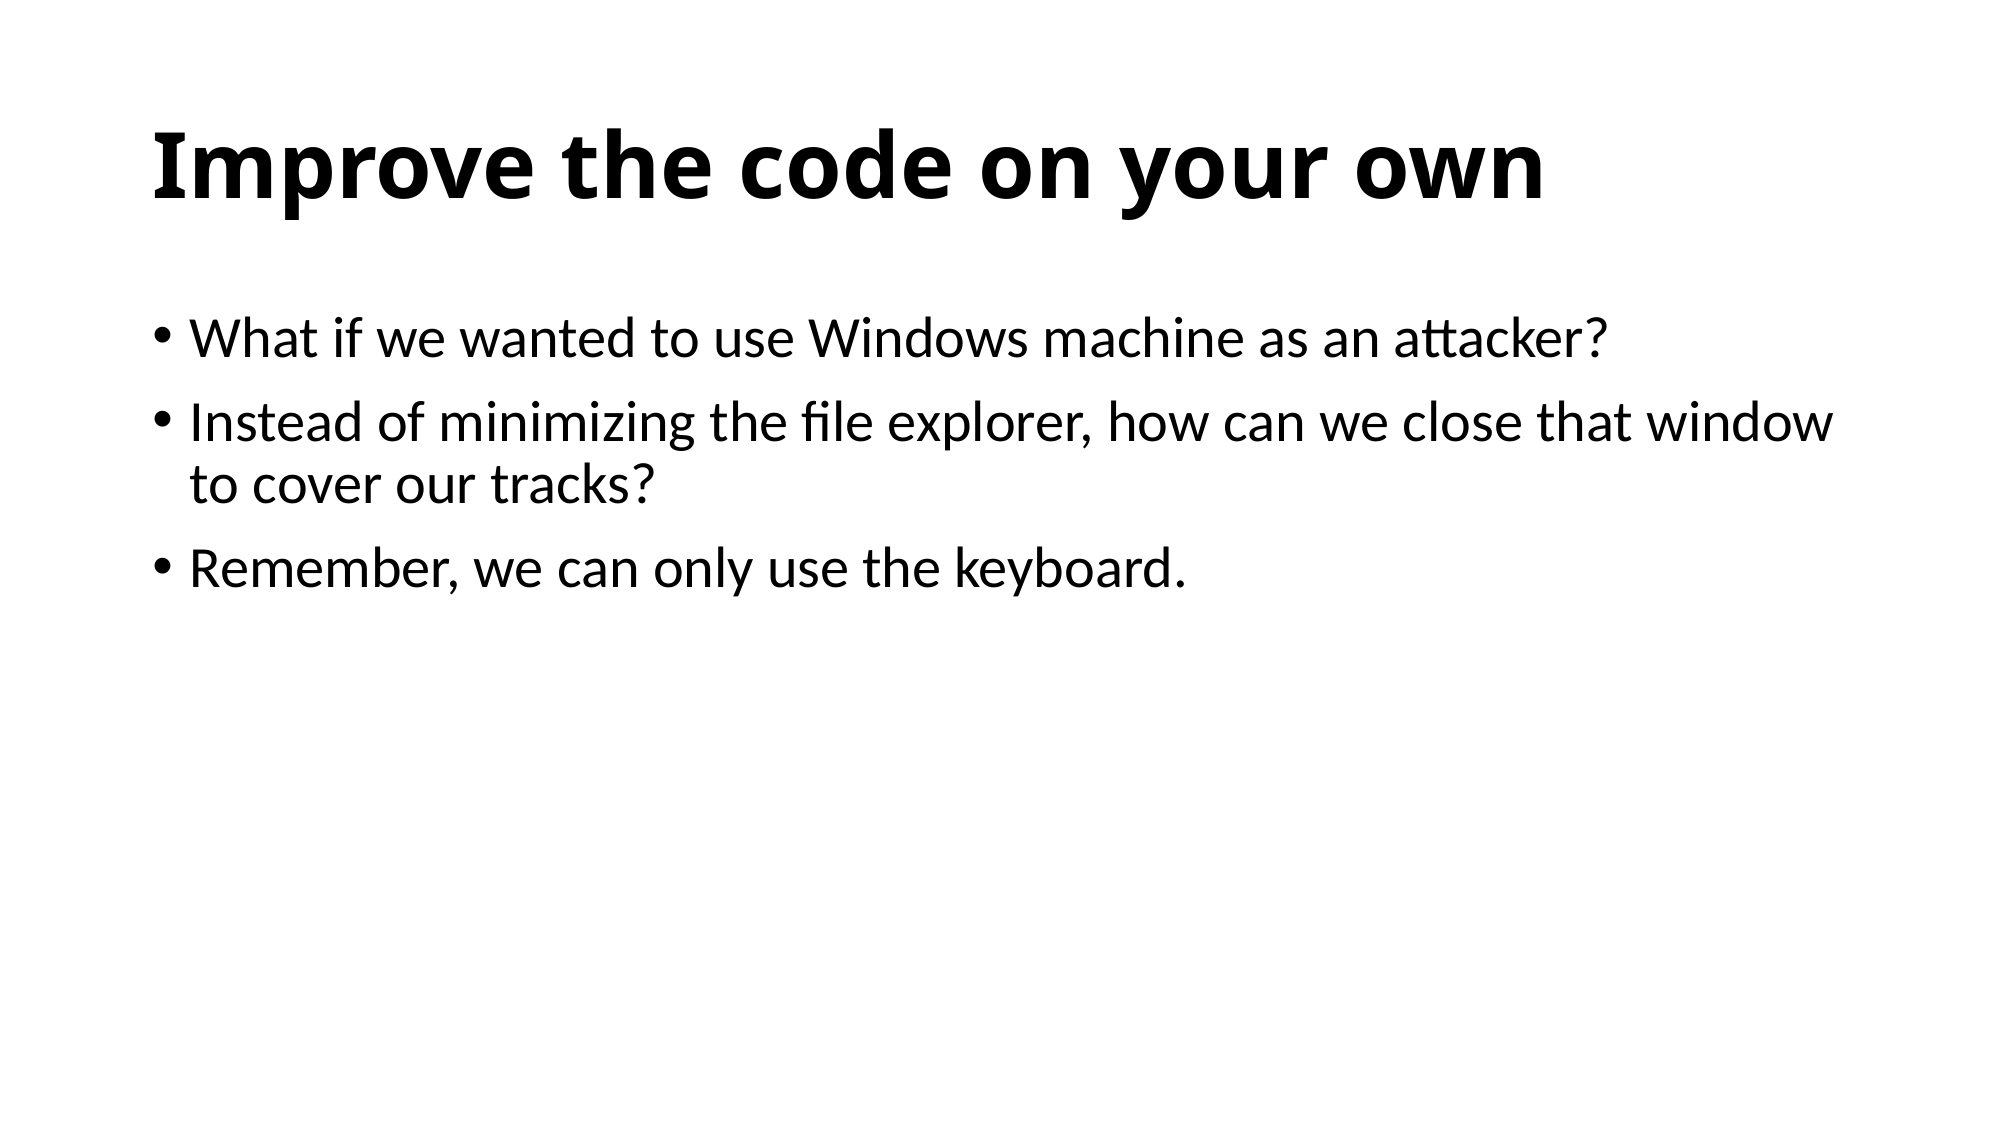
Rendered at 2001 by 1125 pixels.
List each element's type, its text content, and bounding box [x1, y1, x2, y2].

title Improve the code on your own [137, 59, 1863, 278]
list What if we wanted to use Windows machine as an attacker? Instead of minimizing the file explorer, how can we close that window to cover our tracks? Remember, we can only use the keyboard. [137, 299, 1863, 1014]
